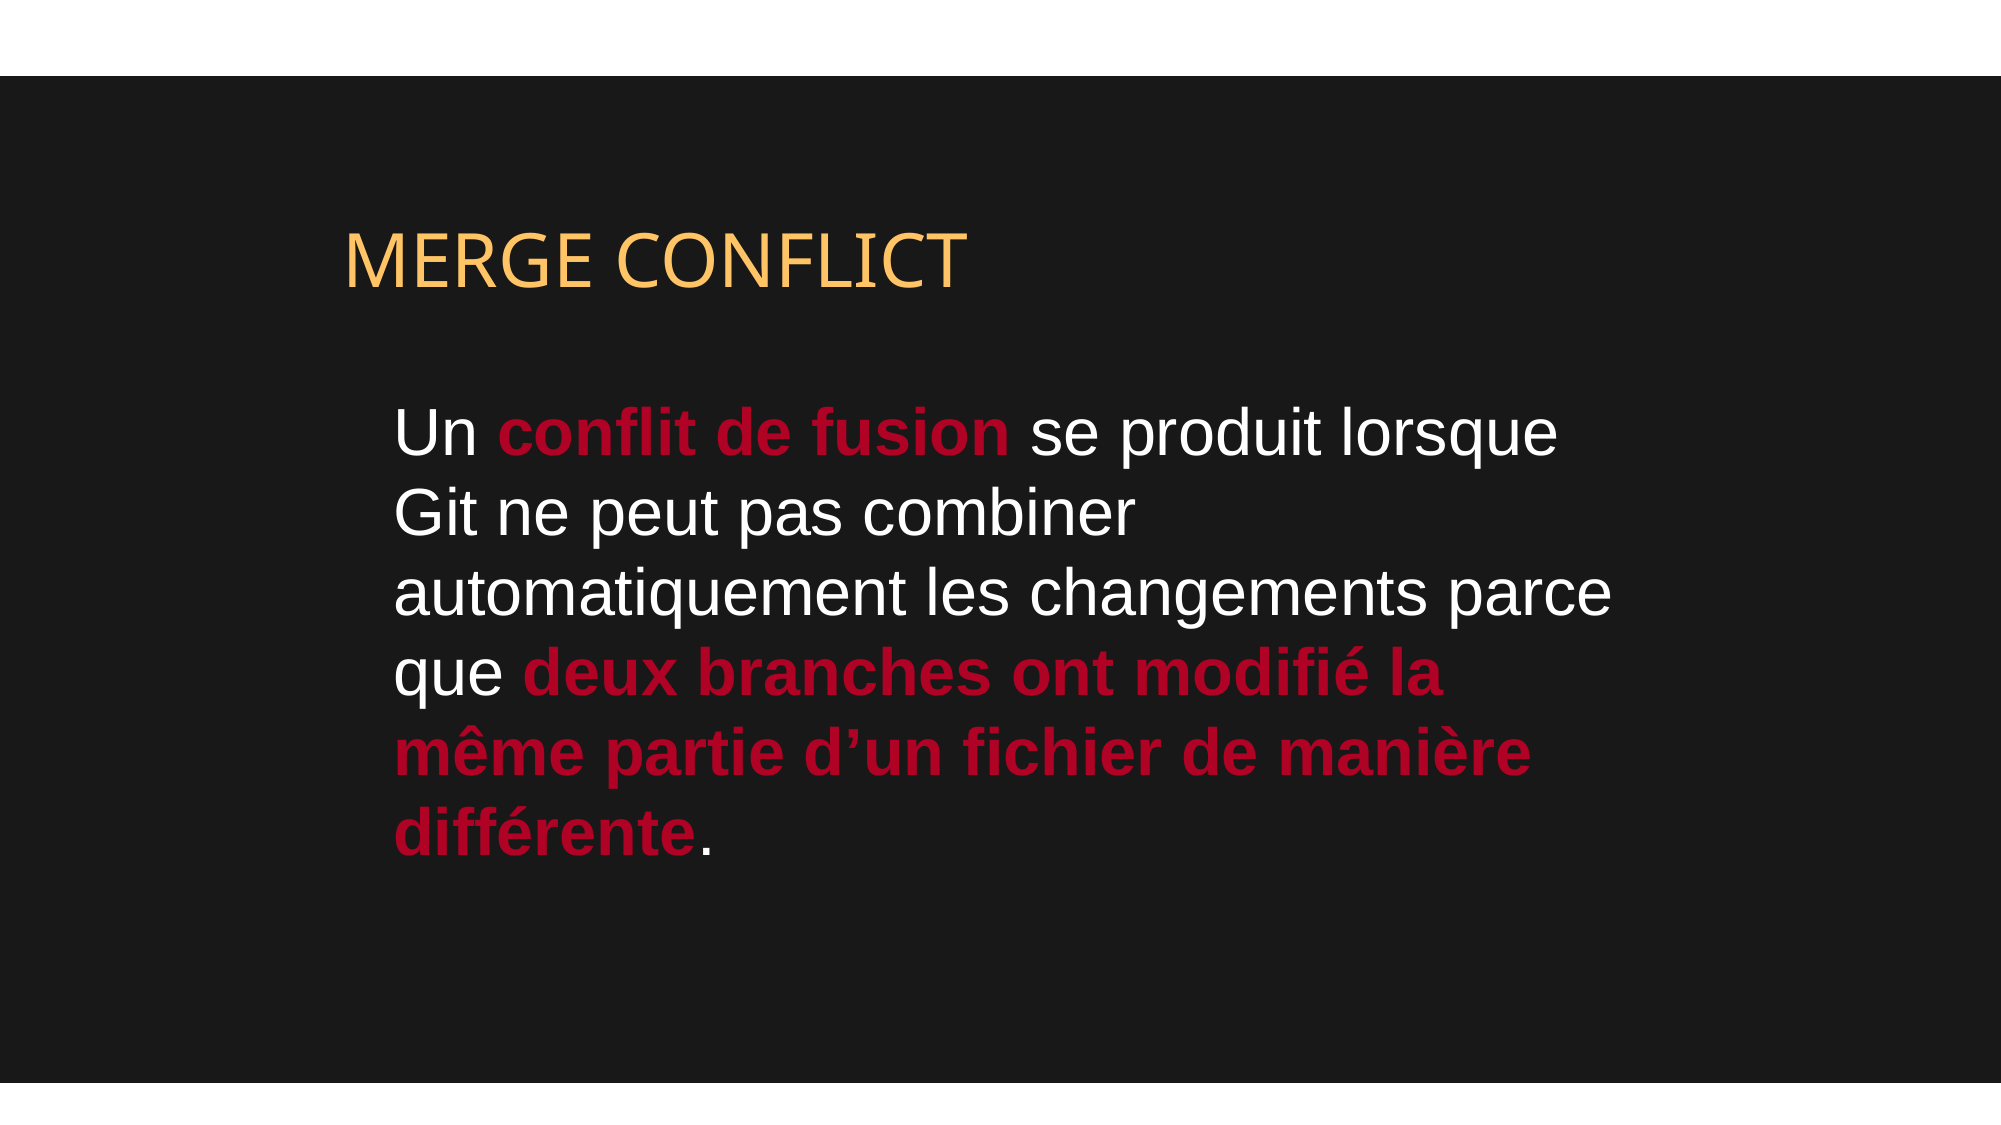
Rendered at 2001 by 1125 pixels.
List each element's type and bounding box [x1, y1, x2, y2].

picture [0, 76, 2001, 1083]
